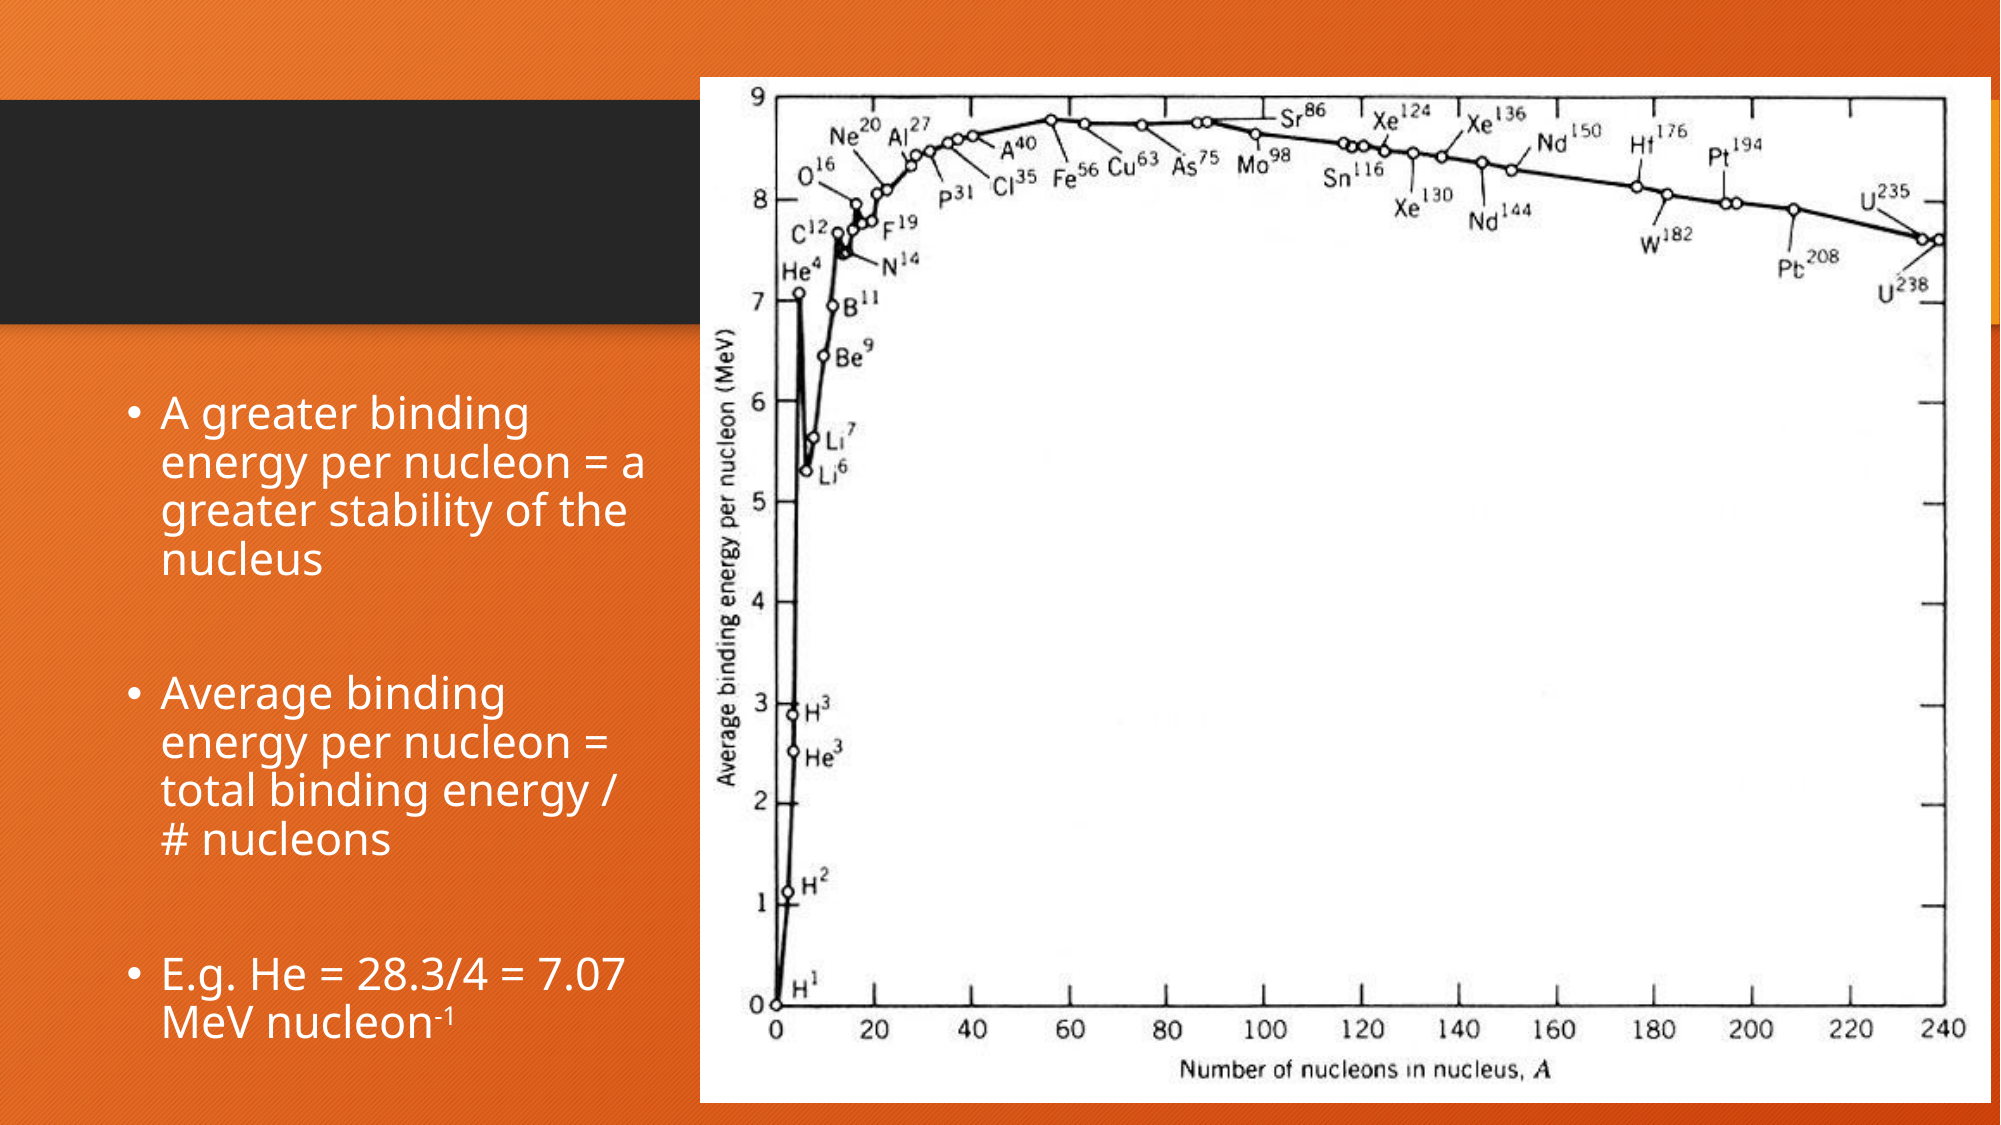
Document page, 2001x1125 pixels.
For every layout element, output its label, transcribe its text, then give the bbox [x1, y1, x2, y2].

list A greater binding energy per nucleon = a greater stability of the nucleus Average binding energy per nucleon = total binding energy / # nucleons E.g. He = 28.3/4 = 7.07 MeV nucleon-1 [111, 383, 670, 1059]
picture [0, 77, 2000, 1104]
